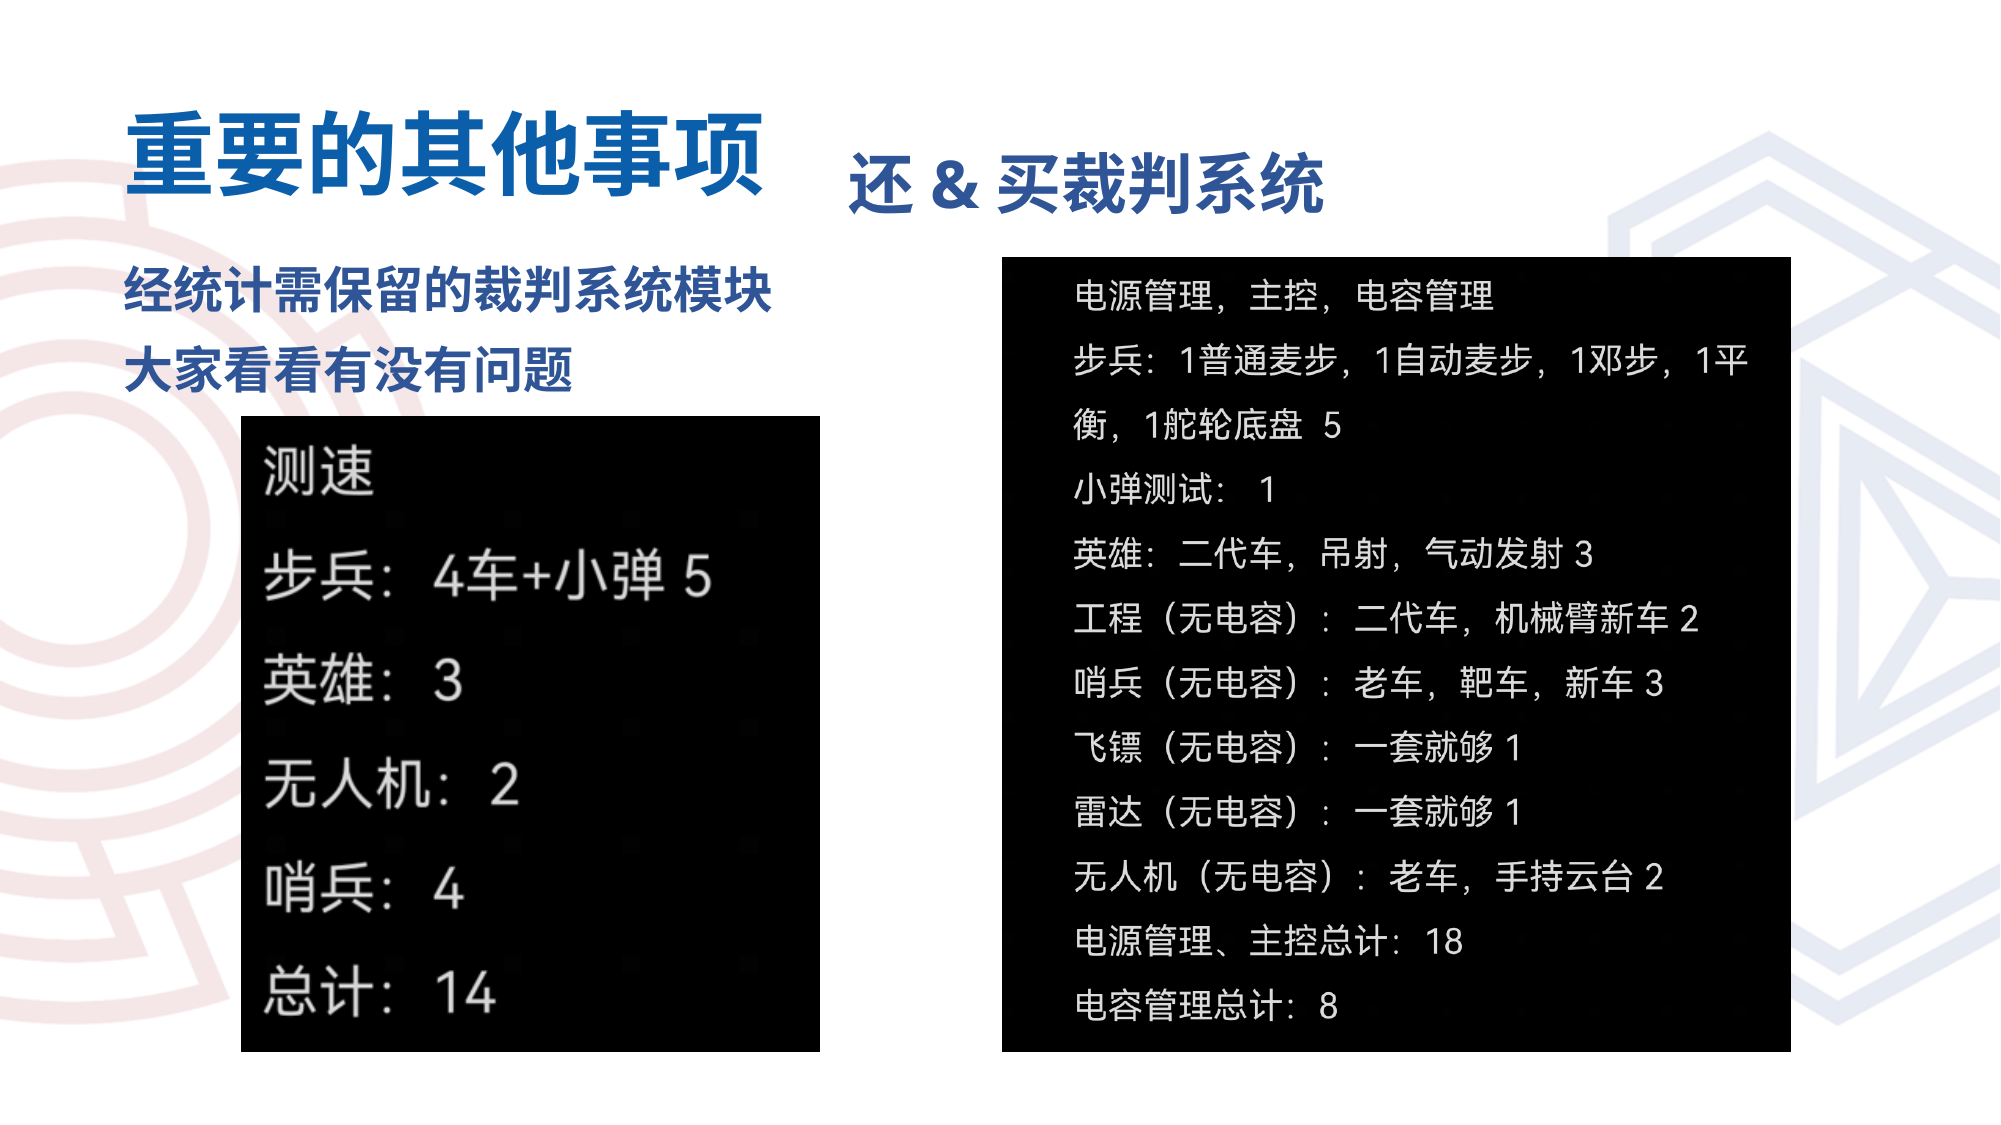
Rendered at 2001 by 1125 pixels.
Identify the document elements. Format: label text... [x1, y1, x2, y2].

list 经统计需保留的裁判系统模块 [108, 214, 1080, 294]
picture [0, 0, 2001, 1125]
text_box 大家看看有没有问题 [108, 294, 1002, 438]
text_box 还&买裁判系统 [833, 87, 1407, 230]
title 重要的其他事项 [108, 49, 1834, 268]
